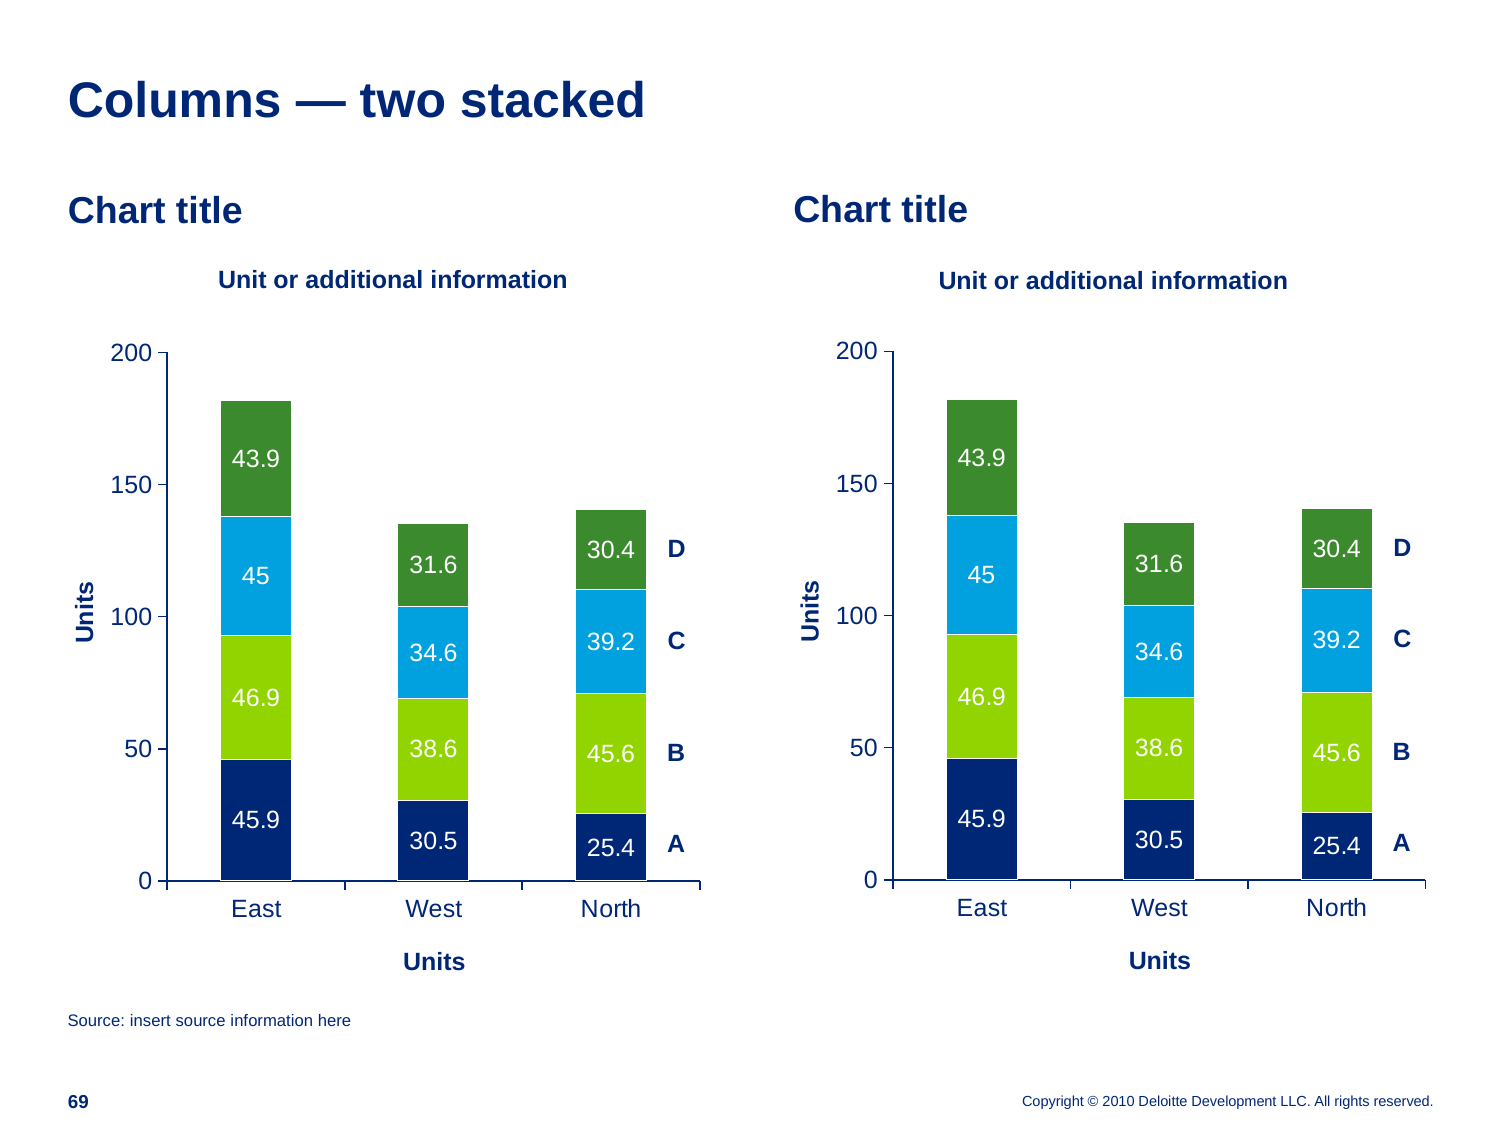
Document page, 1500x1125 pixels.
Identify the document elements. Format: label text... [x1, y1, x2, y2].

chart [788, 323, 1438, 934]
text_box Units [388, 942, 481, 983]
text_box Units [1113, 943, 1207, 982]
text_box Unit or additional information [909, 262, 1318, 295]
text_box Source: insert source information here [67, 1009, 723, 1031]
chart [62, 324, 712, 935]
text_box Chart title [793, 185, 1115, 231]
text_box Chart title [67, 185, 389, 231]
text_box Unit or additional information [189, 262, 598, 294]
title Columns — two stacked [67, 73, 1435, 128]
